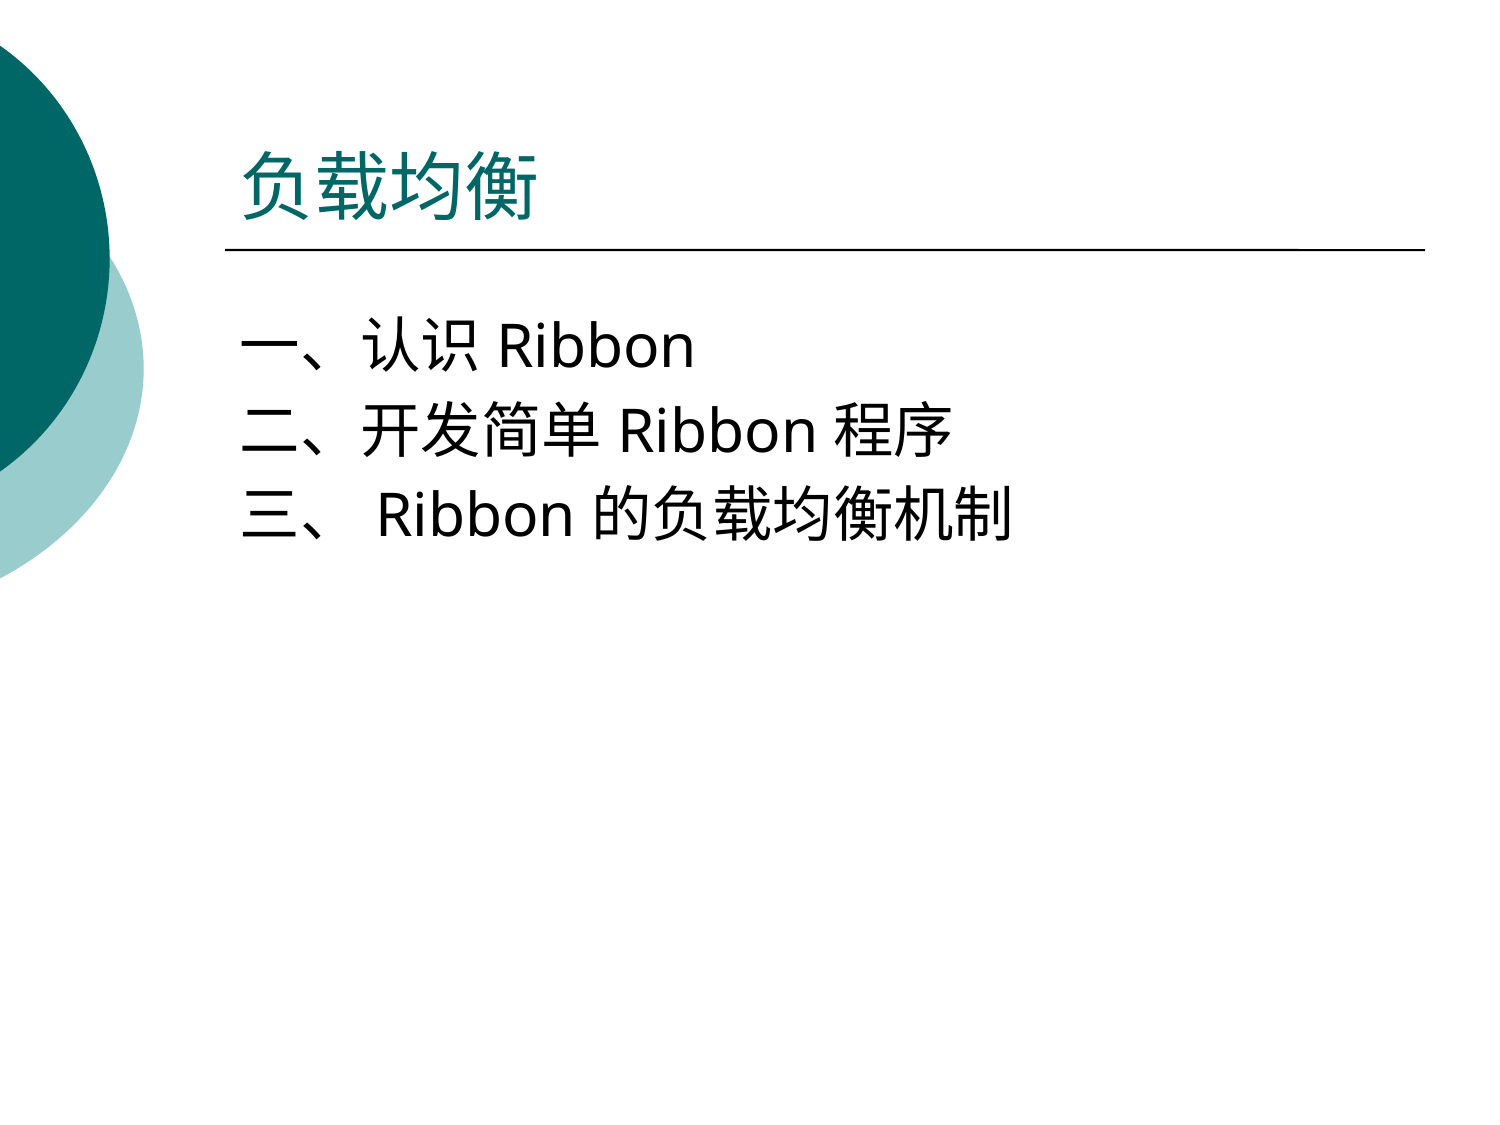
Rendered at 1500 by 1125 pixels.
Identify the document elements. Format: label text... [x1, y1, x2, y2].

title 负载均衡 [224, 49, 1425, 238]
list 一、认识Ribbon 二、开发简单Ribbon程序 三、Ribbon的负载均衡机制 [224, 299, 1425, 975]
